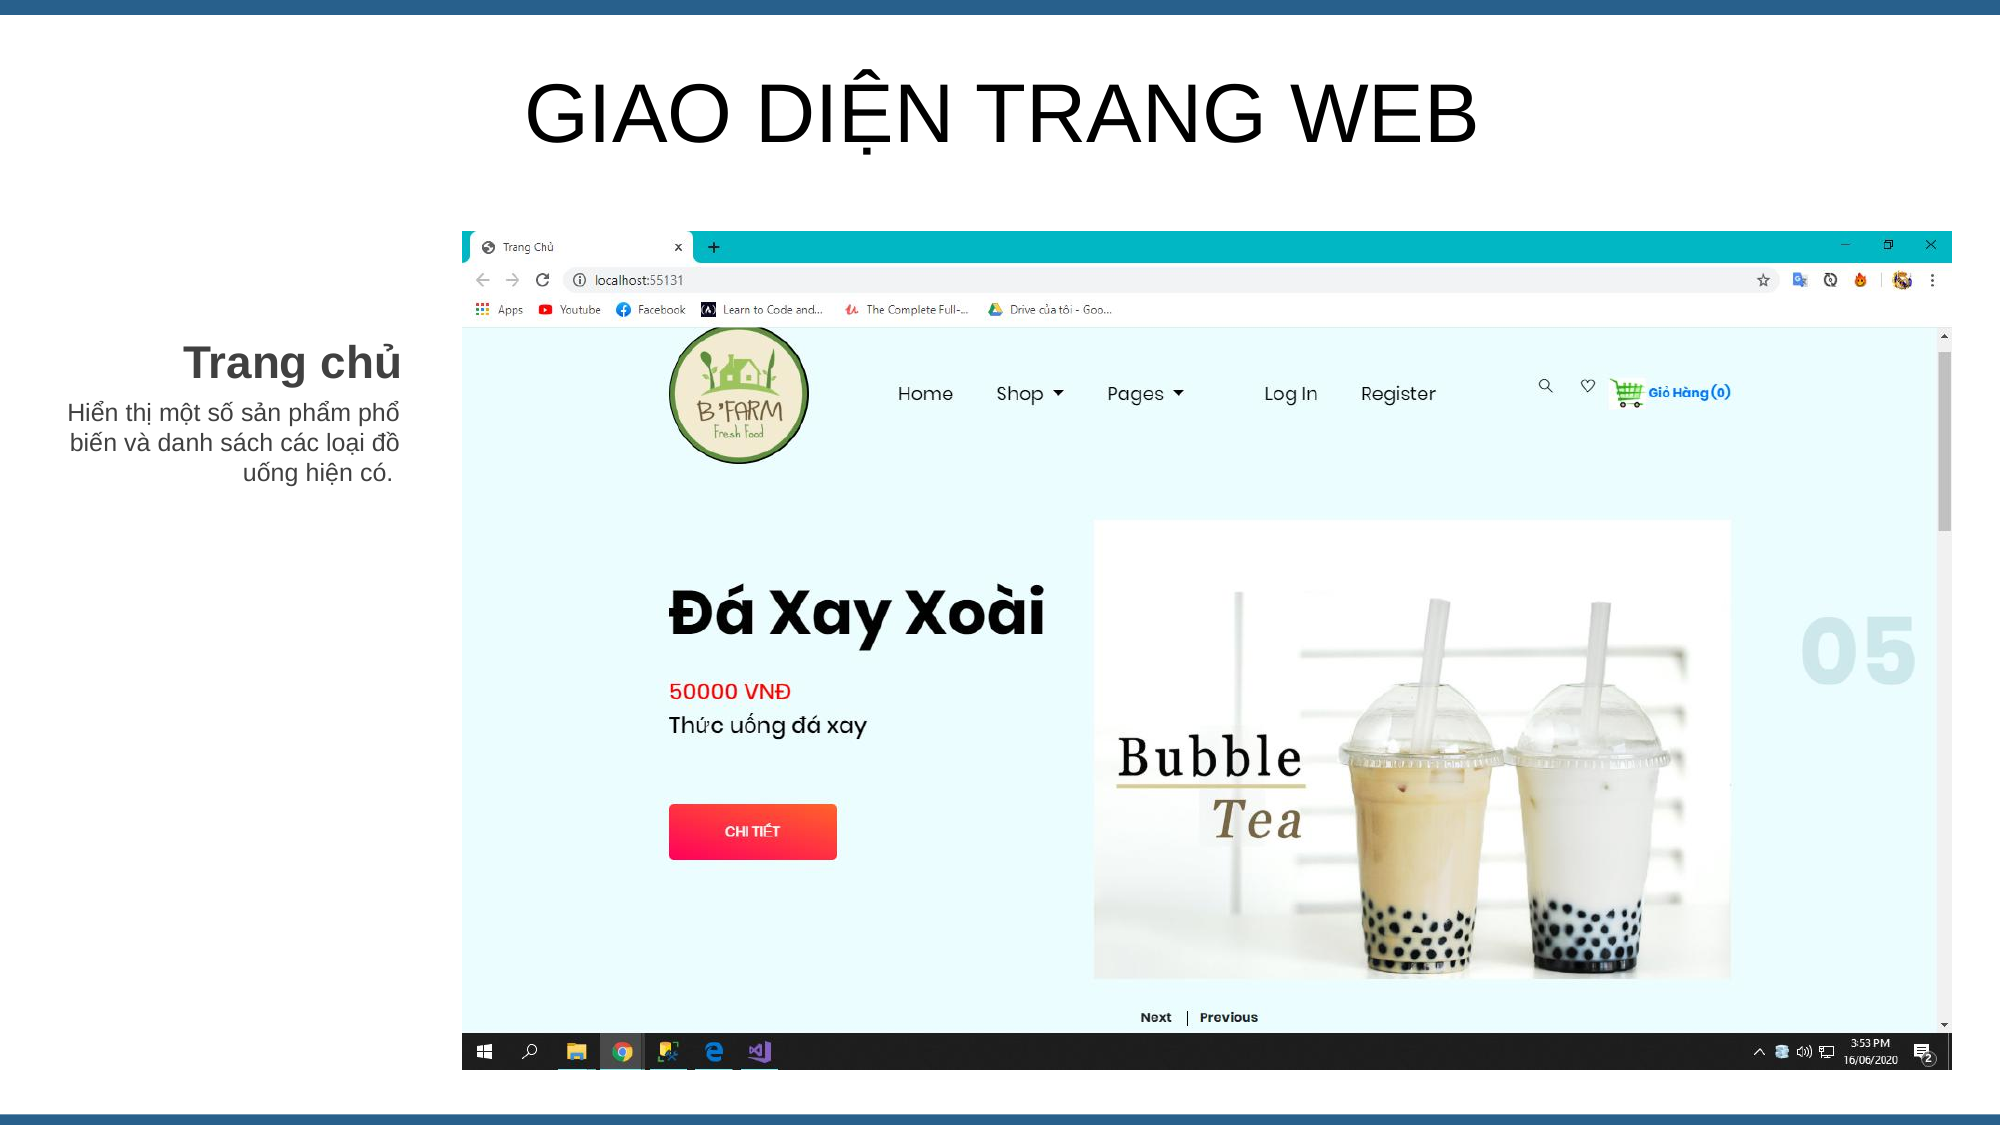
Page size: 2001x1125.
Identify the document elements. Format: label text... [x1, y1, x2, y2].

picture [462, 231, 1952, 1070]
list GIAO DIỆN TRANG WEB [53, 55, 1952, 175]
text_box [25, 308, 417, 547]
